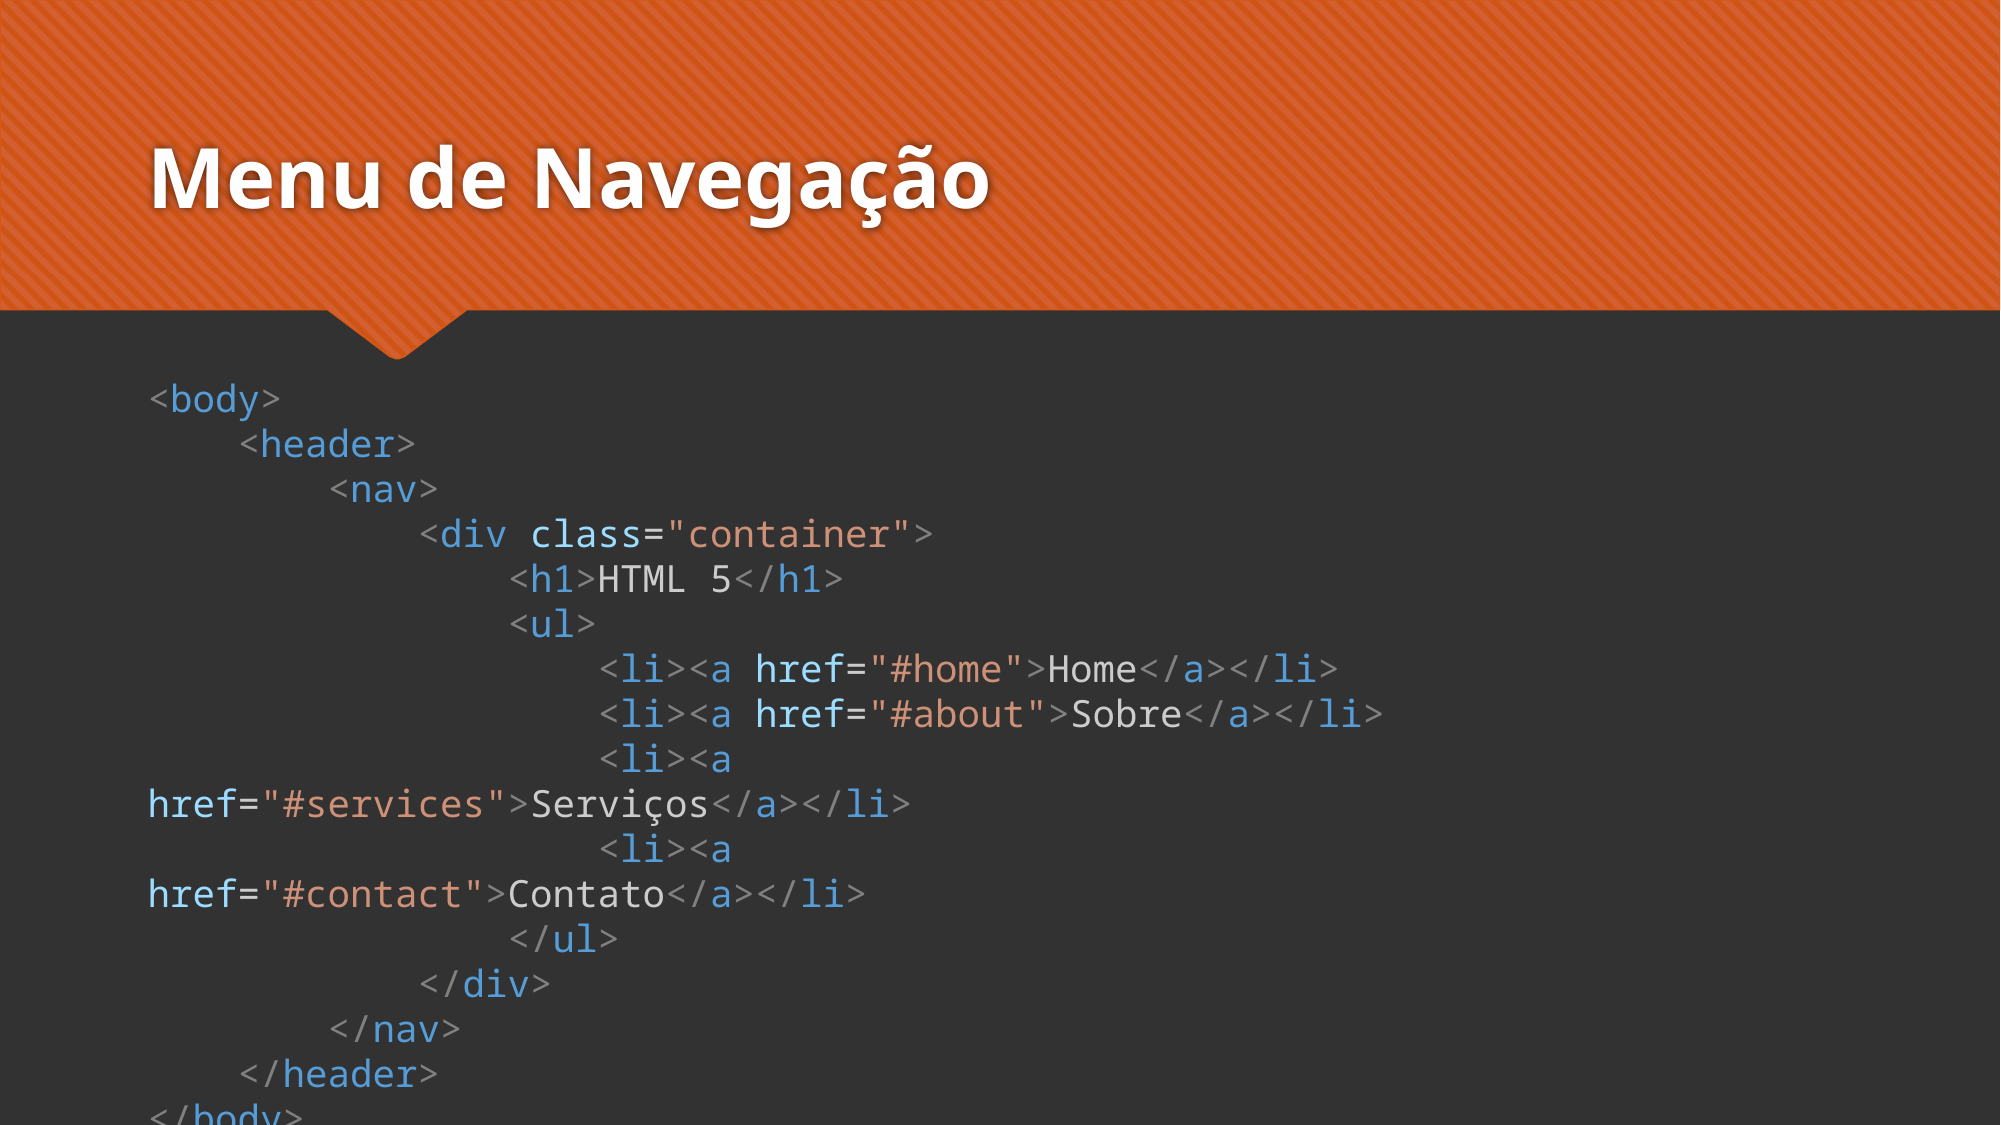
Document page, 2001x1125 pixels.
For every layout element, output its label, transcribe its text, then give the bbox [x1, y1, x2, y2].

title Menu de Navegação [132, 73, 1868, 233]
text_box <body> <header> <nav> <div class="container"> <h1>HTML 5</h1> <ul> <li><a href="#home">Home</a></li> <li><a href="#about">Sobre</a></li> <li><a href="#services">Serviços</a></li> <li><a href="#contact">Contato</a></li> </ul> </div> </nav> </header> </body> [132, 367, 1479, 1125]
